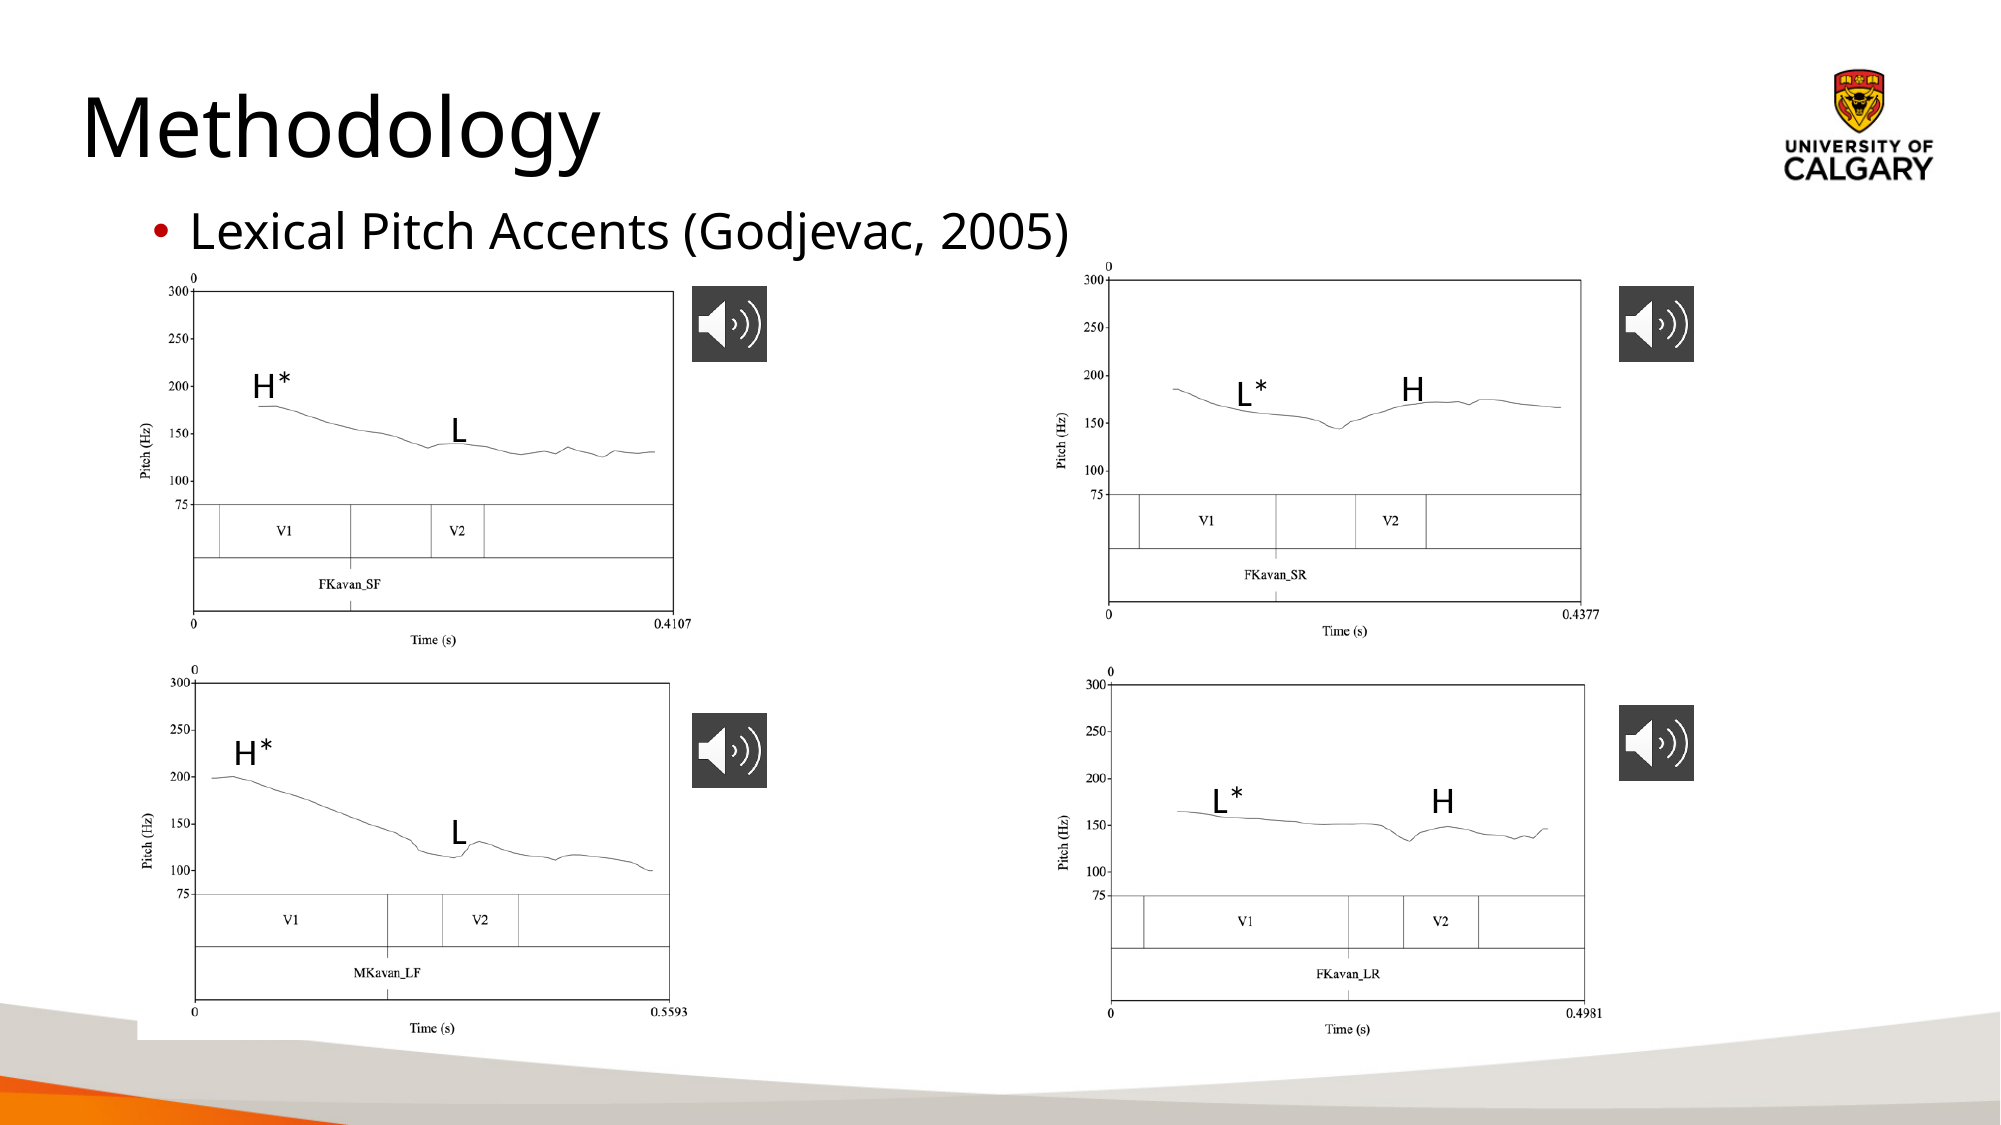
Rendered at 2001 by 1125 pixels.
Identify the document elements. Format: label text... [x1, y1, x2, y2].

text_box Methodology [65, 21, 1791, 240]
picture [0, 0, 2001, 1125]
list Lexical Pitch Accents (Godjevac, 2005) [137, 199, 1353, 306]
